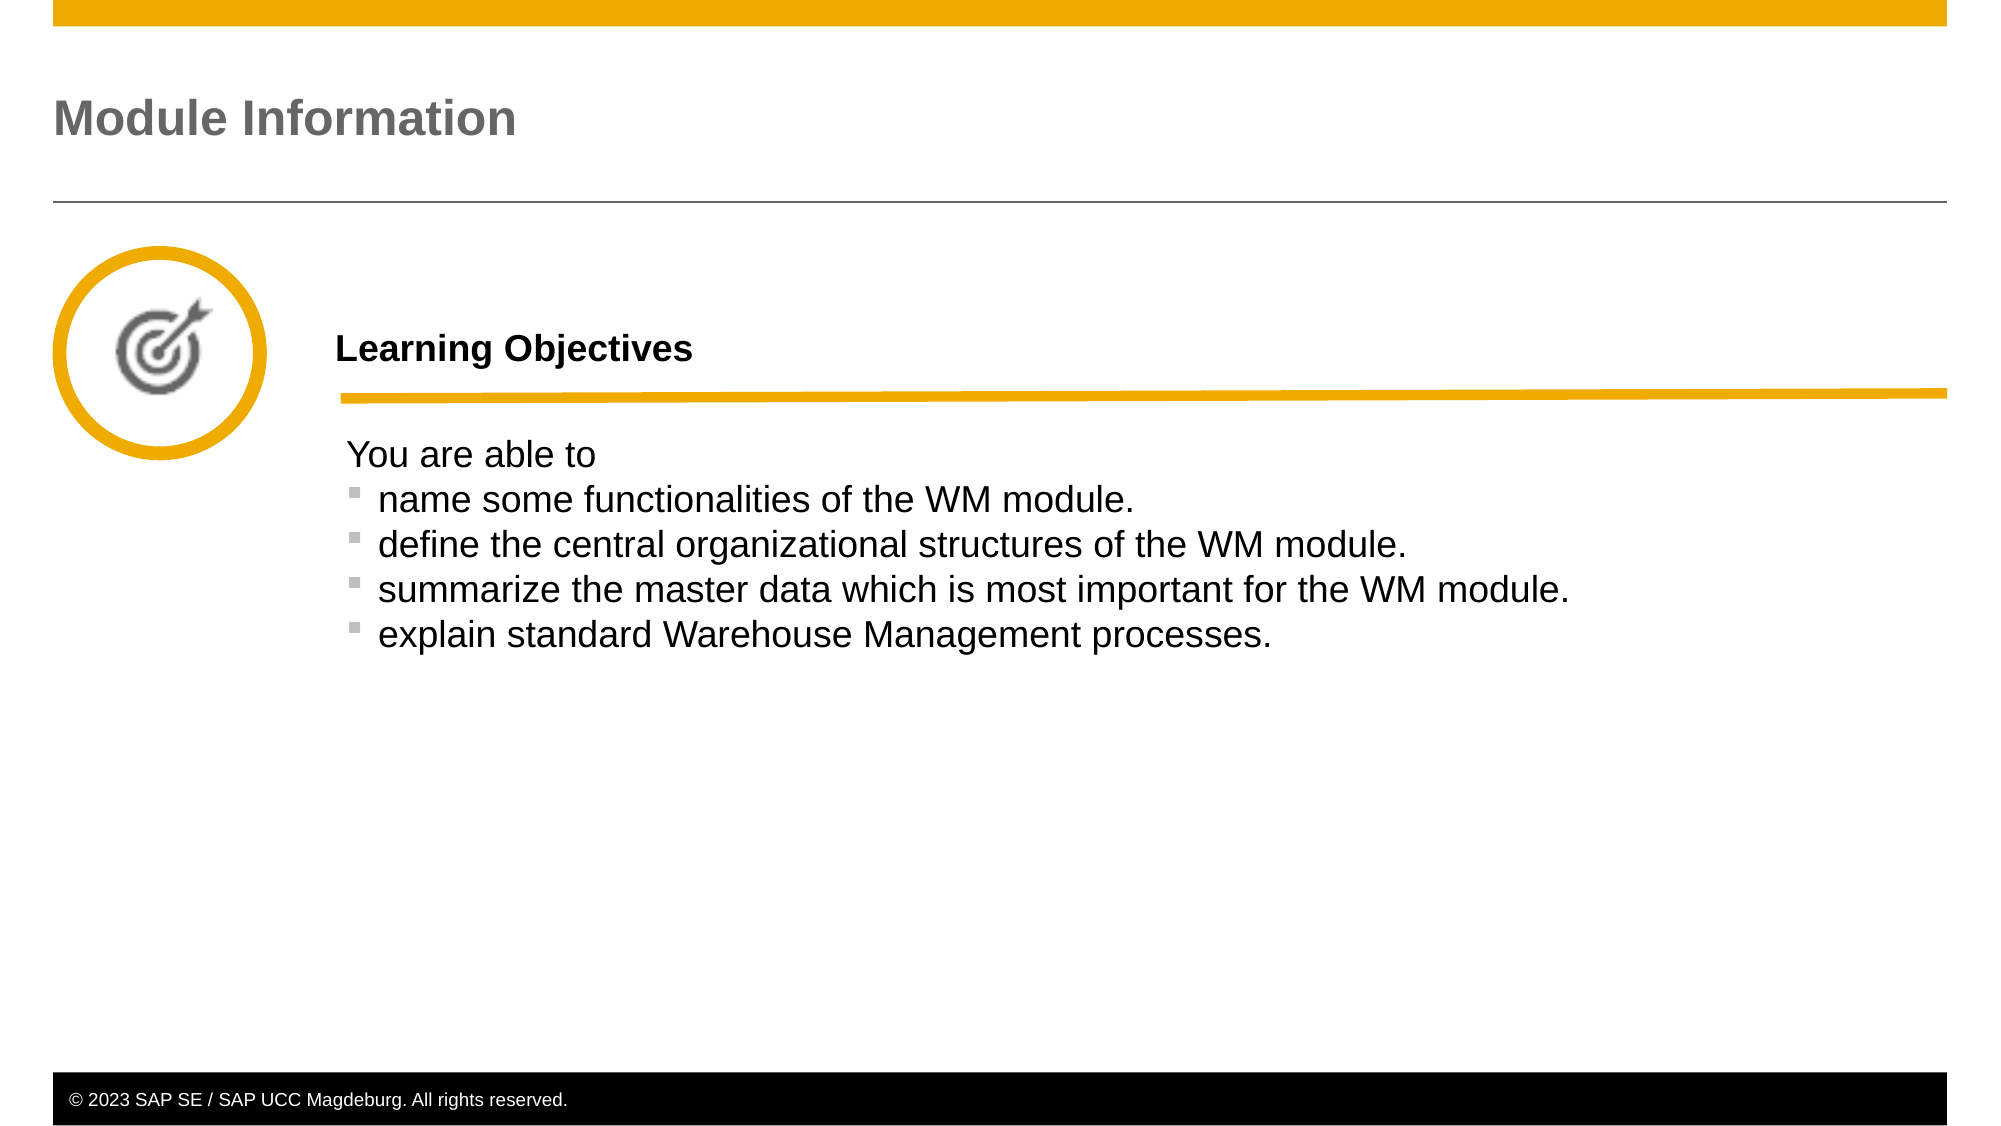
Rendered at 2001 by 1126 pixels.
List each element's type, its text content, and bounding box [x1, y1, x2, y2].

list You are able to name some functionalities of the WM module. define the central organizational structures of the WM module. summarize the master data which is most important for the WM module. explain standard Warehouse Management processes. [334, 430, 1947, 723]
picture [114, 291, 213, 398]
